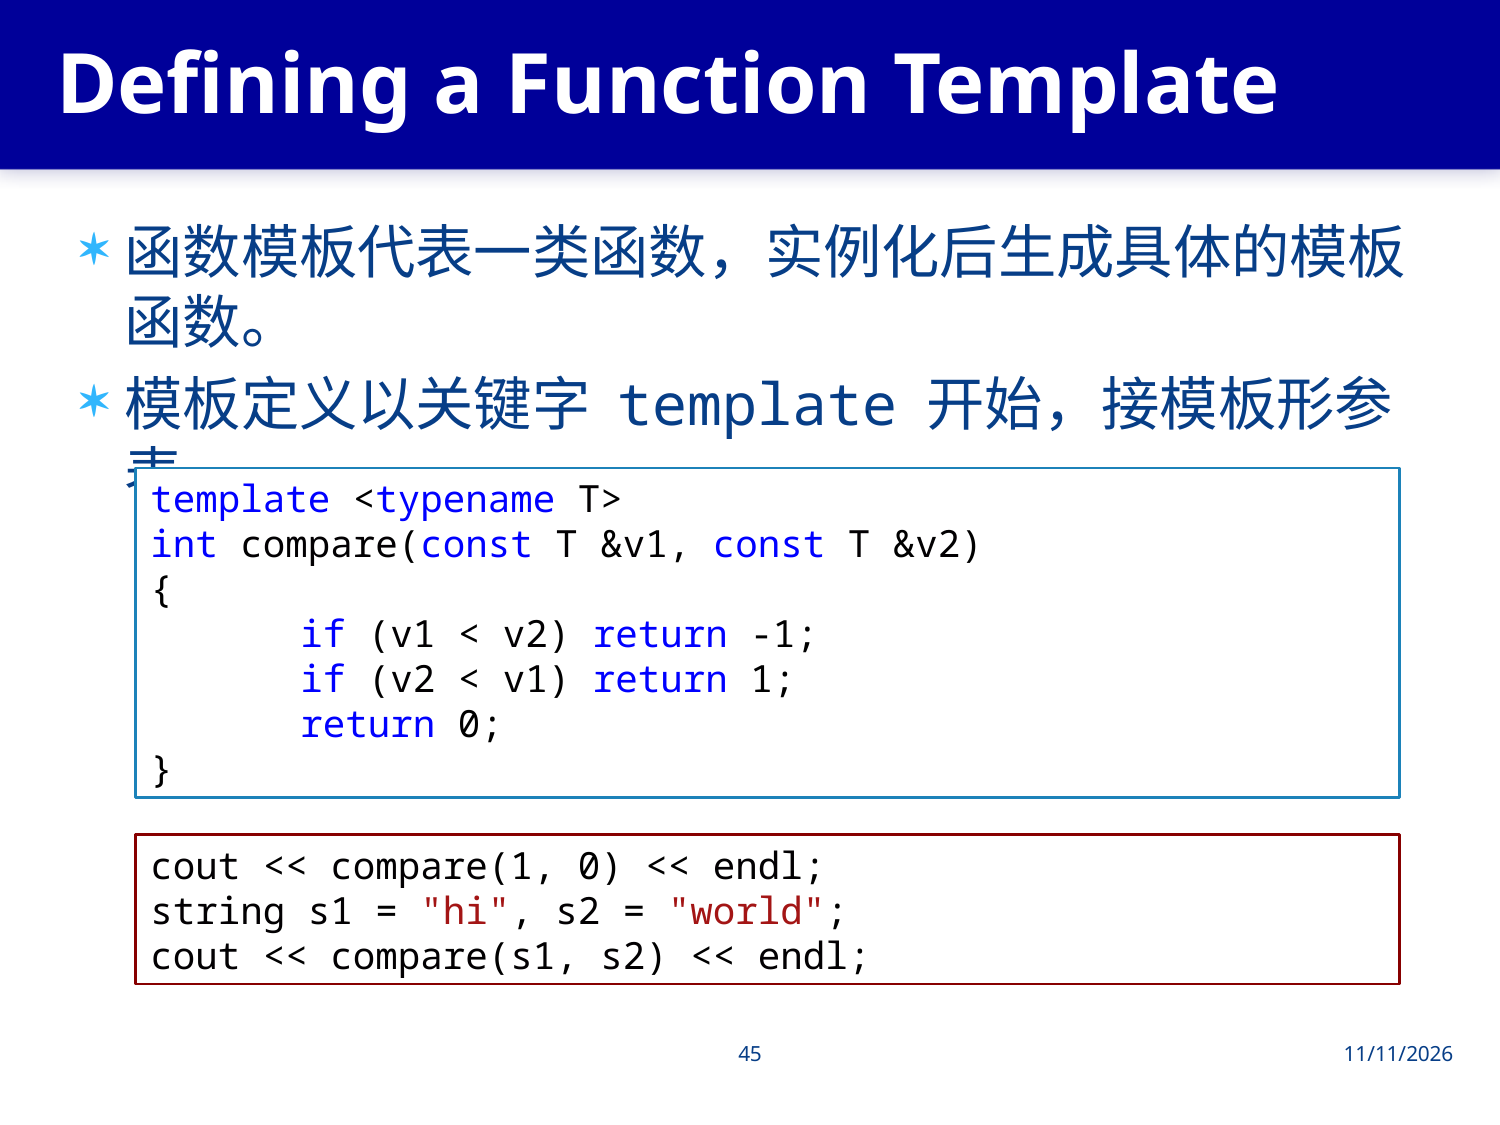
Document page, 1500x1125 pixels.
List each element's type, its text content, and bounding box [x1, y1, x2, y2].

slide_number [847, 1025, 1469, 1086]
slide_number 45 [654, 1025, 846, 1086]
title Defining a Function Template [41, 0, 1459, 161]
picture [0, 0, 1500, 1125]
text_box cout << compare(1, 0) << endl; string s1 = "hi", s2 = "world"; cout << compare(s1, s2) << endl; [134, 833, 1401, 985]
list 函数模板代表一类函数，实例化后生成具体的模板函数。 模板定义以关键字 template 开始，接模板形参表 [64, 208, 1436, 1005]
text_box template <typename T> int compare(const T &v1, const T &v2) { if (v1 < v2) return -1; if (v2 < v1) return 1; return 0; } [134, 467, 1401, 799]
